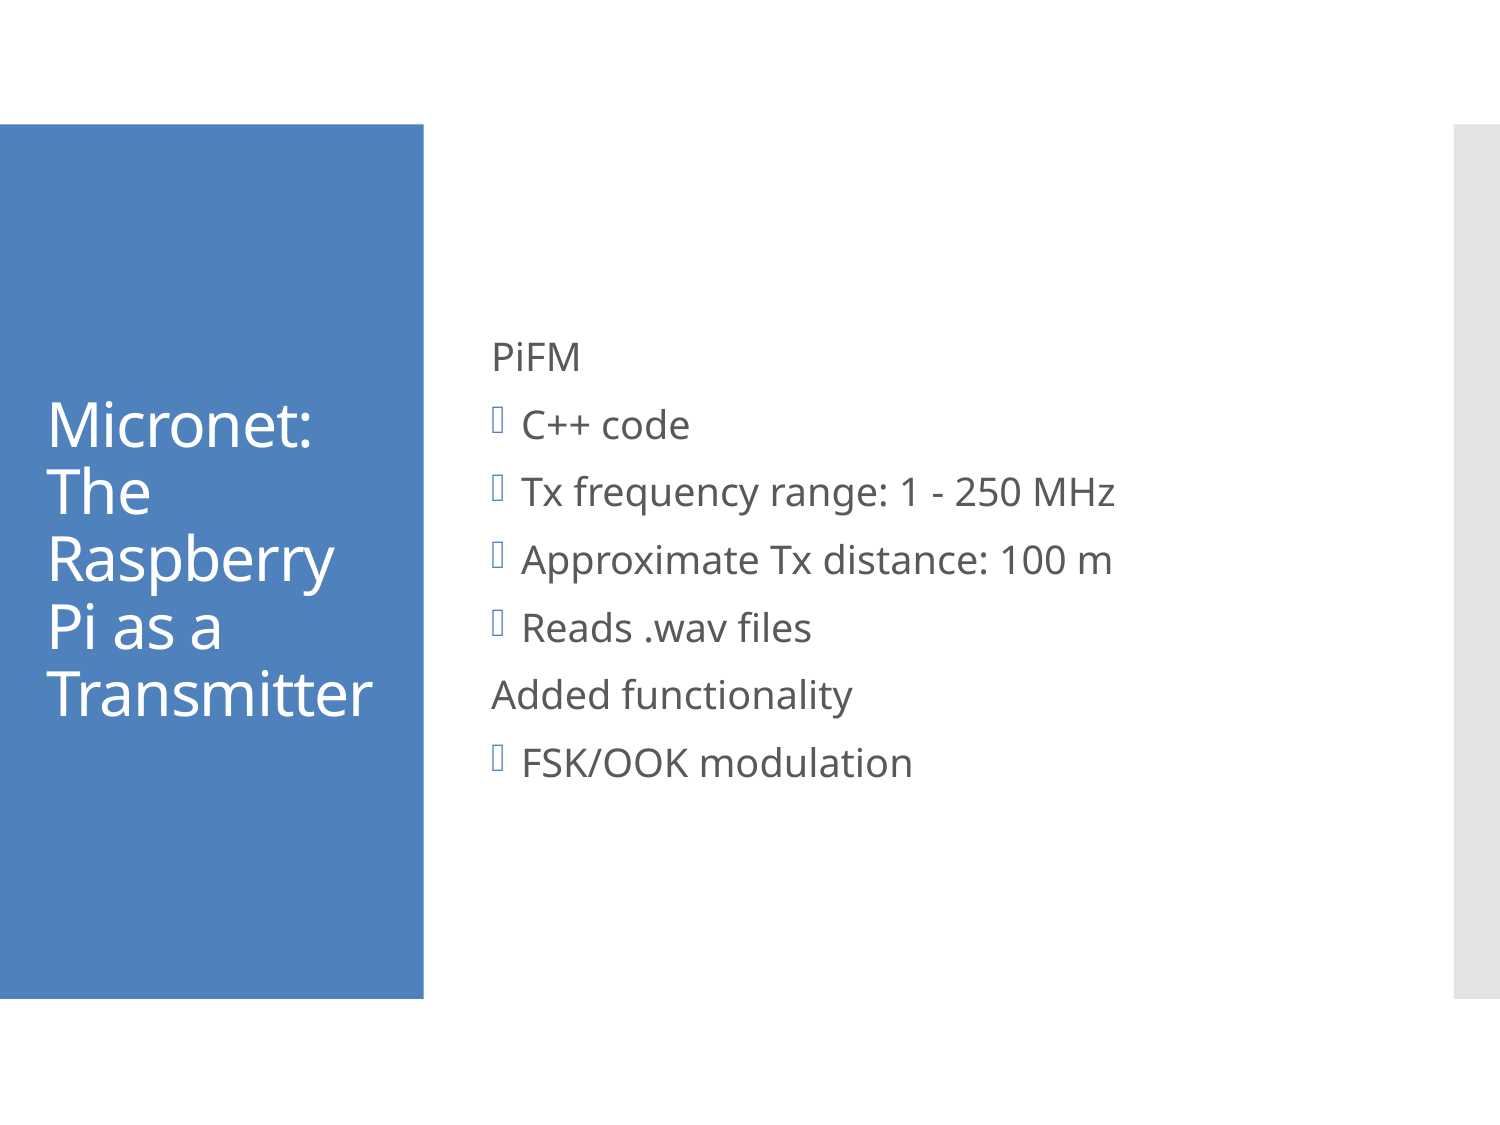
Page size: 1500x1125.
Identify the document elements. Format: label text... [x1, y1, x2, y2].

title Micronet: The Raspberry Pi as a Transmitter [31, 184, 394, 940]
list PiFM C++ code Tx frequency range: 1 - 250 MHz Approximate Tx distance: 100 m Reads .wav files Added functionality FSK/OOK modulation [476, 141, 1376, 982]
